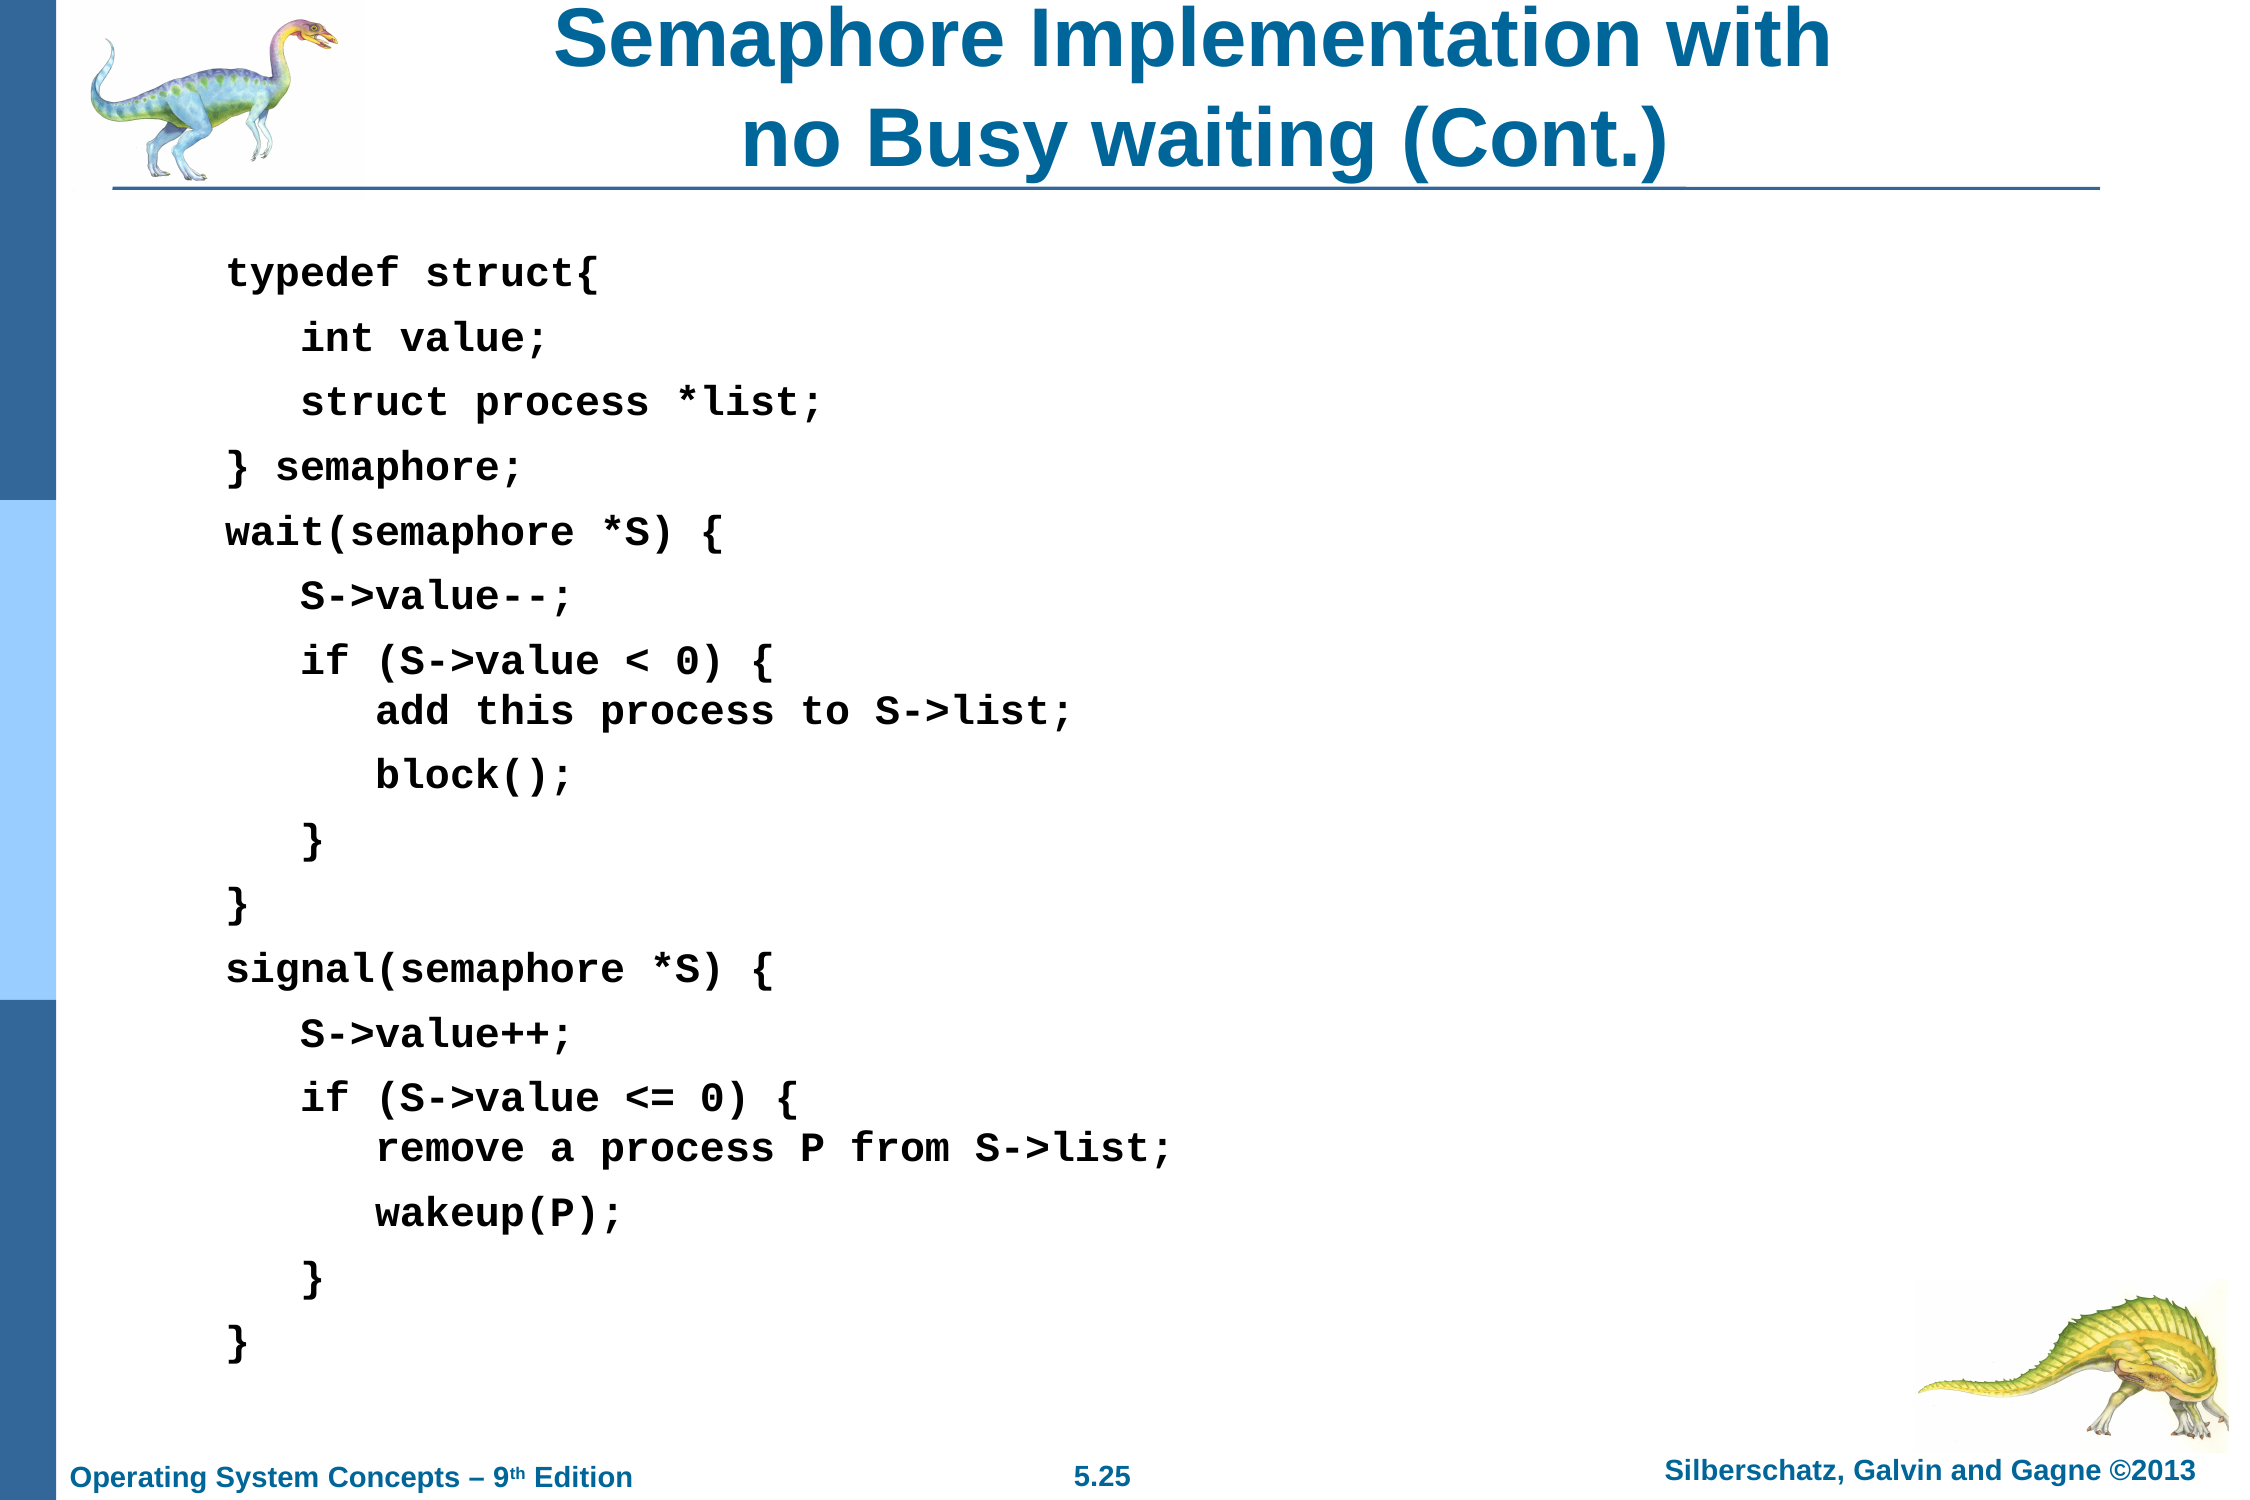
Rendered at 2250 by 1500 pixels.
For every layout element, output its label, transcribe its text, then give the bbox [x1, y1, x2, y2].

picture [1913, 1279, 2229, 1453]
picture [70, 0, 365, 199]
list typedef struct{ int value; struct process *list; } semaphore; wait(semaphore *S) { S->value--; if (S->value < 0) { add this process to S->list; block(); } } signal(semaphore *S) { S->value++; if (S->value <= 0) { remove a process P from S->list; wakeup(P); } } [203, 233, 2031, 1260]
title Semaphore Implementation with no Busy waiting (Cont.) [177, 66, 2234, 194]
